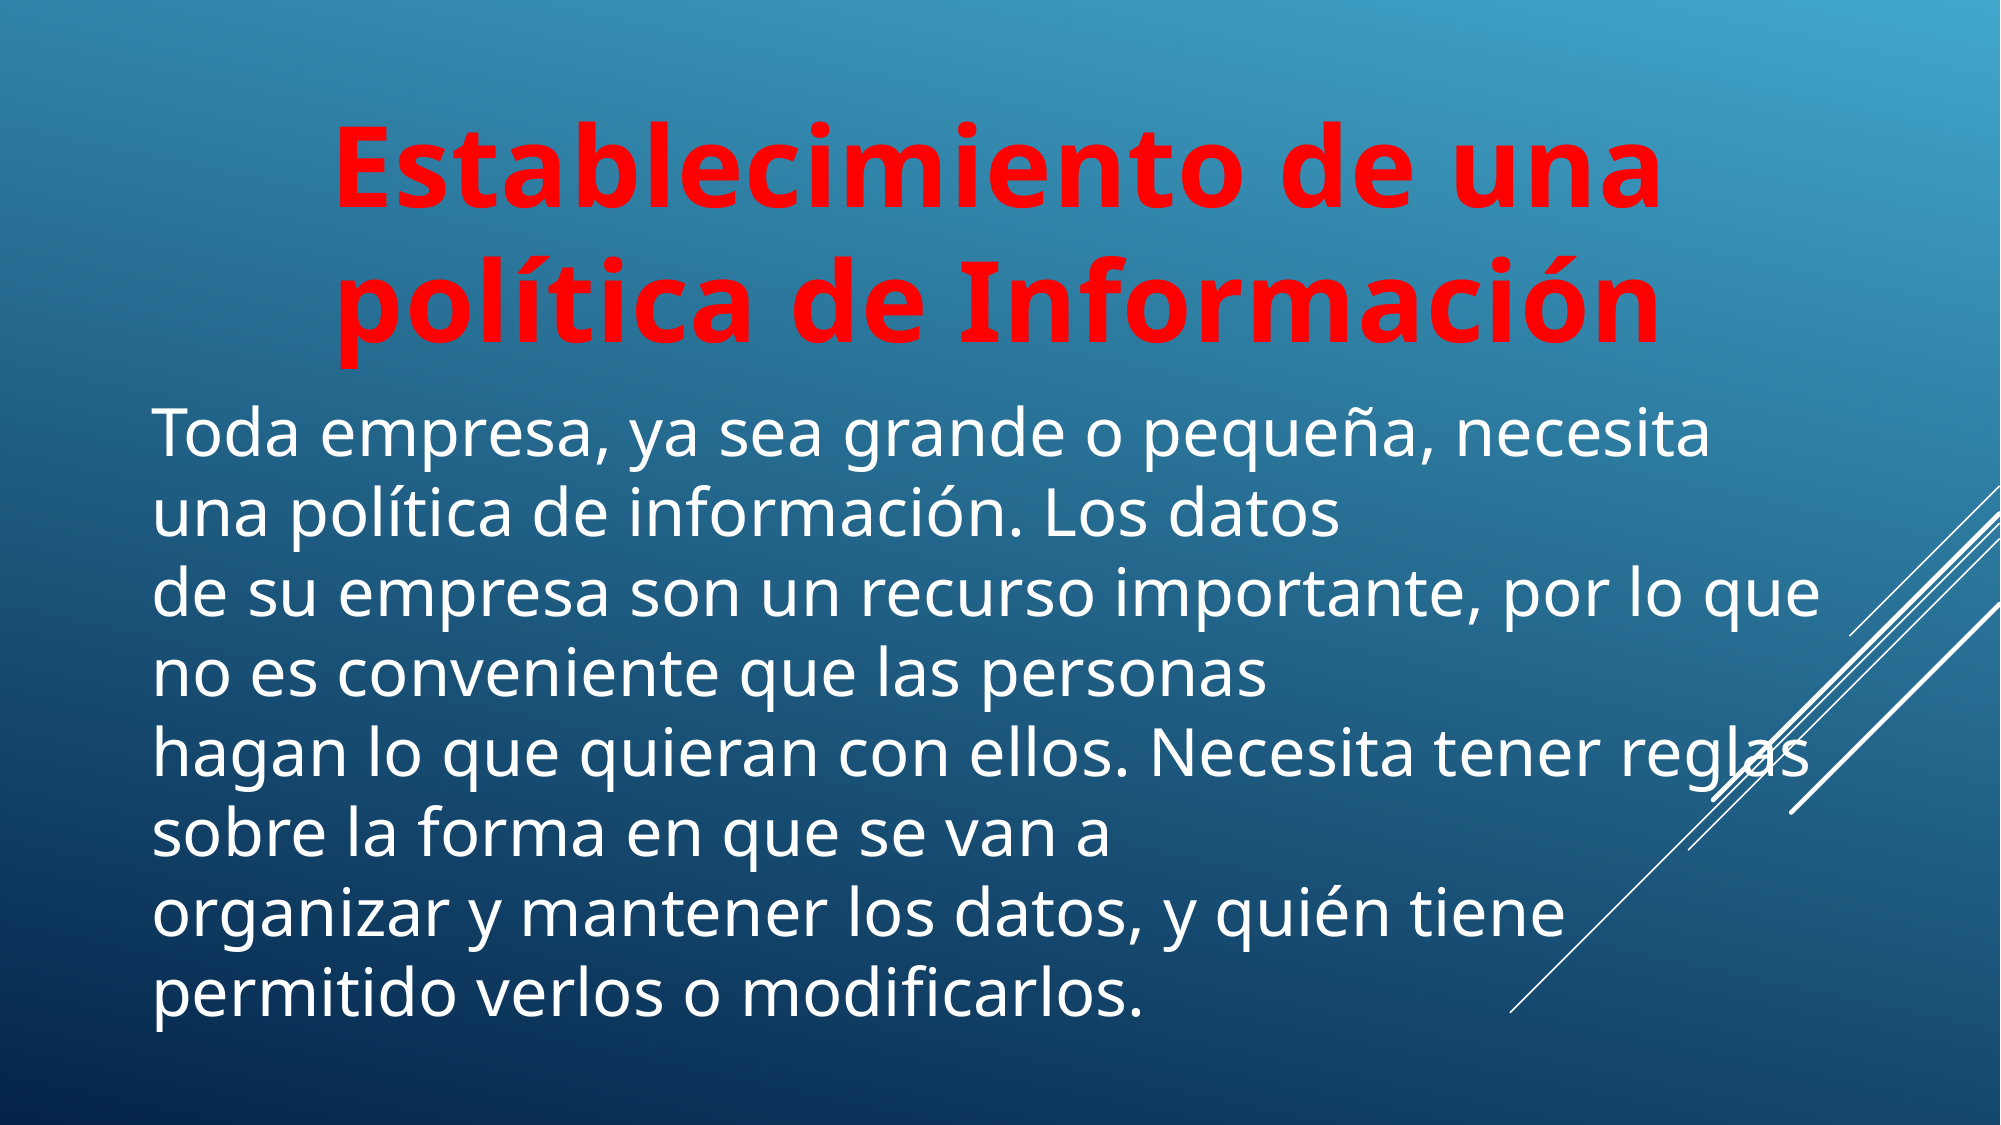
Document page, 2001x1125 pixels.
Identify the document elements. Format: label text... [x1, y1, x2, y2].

text_box Establecimiento de una política de Información [187, 87, 1813, 373]
text_box Toda empresa, ya sea grande o pequeña, necesita una política de información. Los datos de su empresa son un recurso importante, por lo que no es conveniente que las personas hagan lo que quieran con ellos. Necesita tener reglas sobre la forma en que se van a organizar y mantener los datos, y quién tiene permitido verlos o modificarlos. [136, 382, 1852, 1038]
